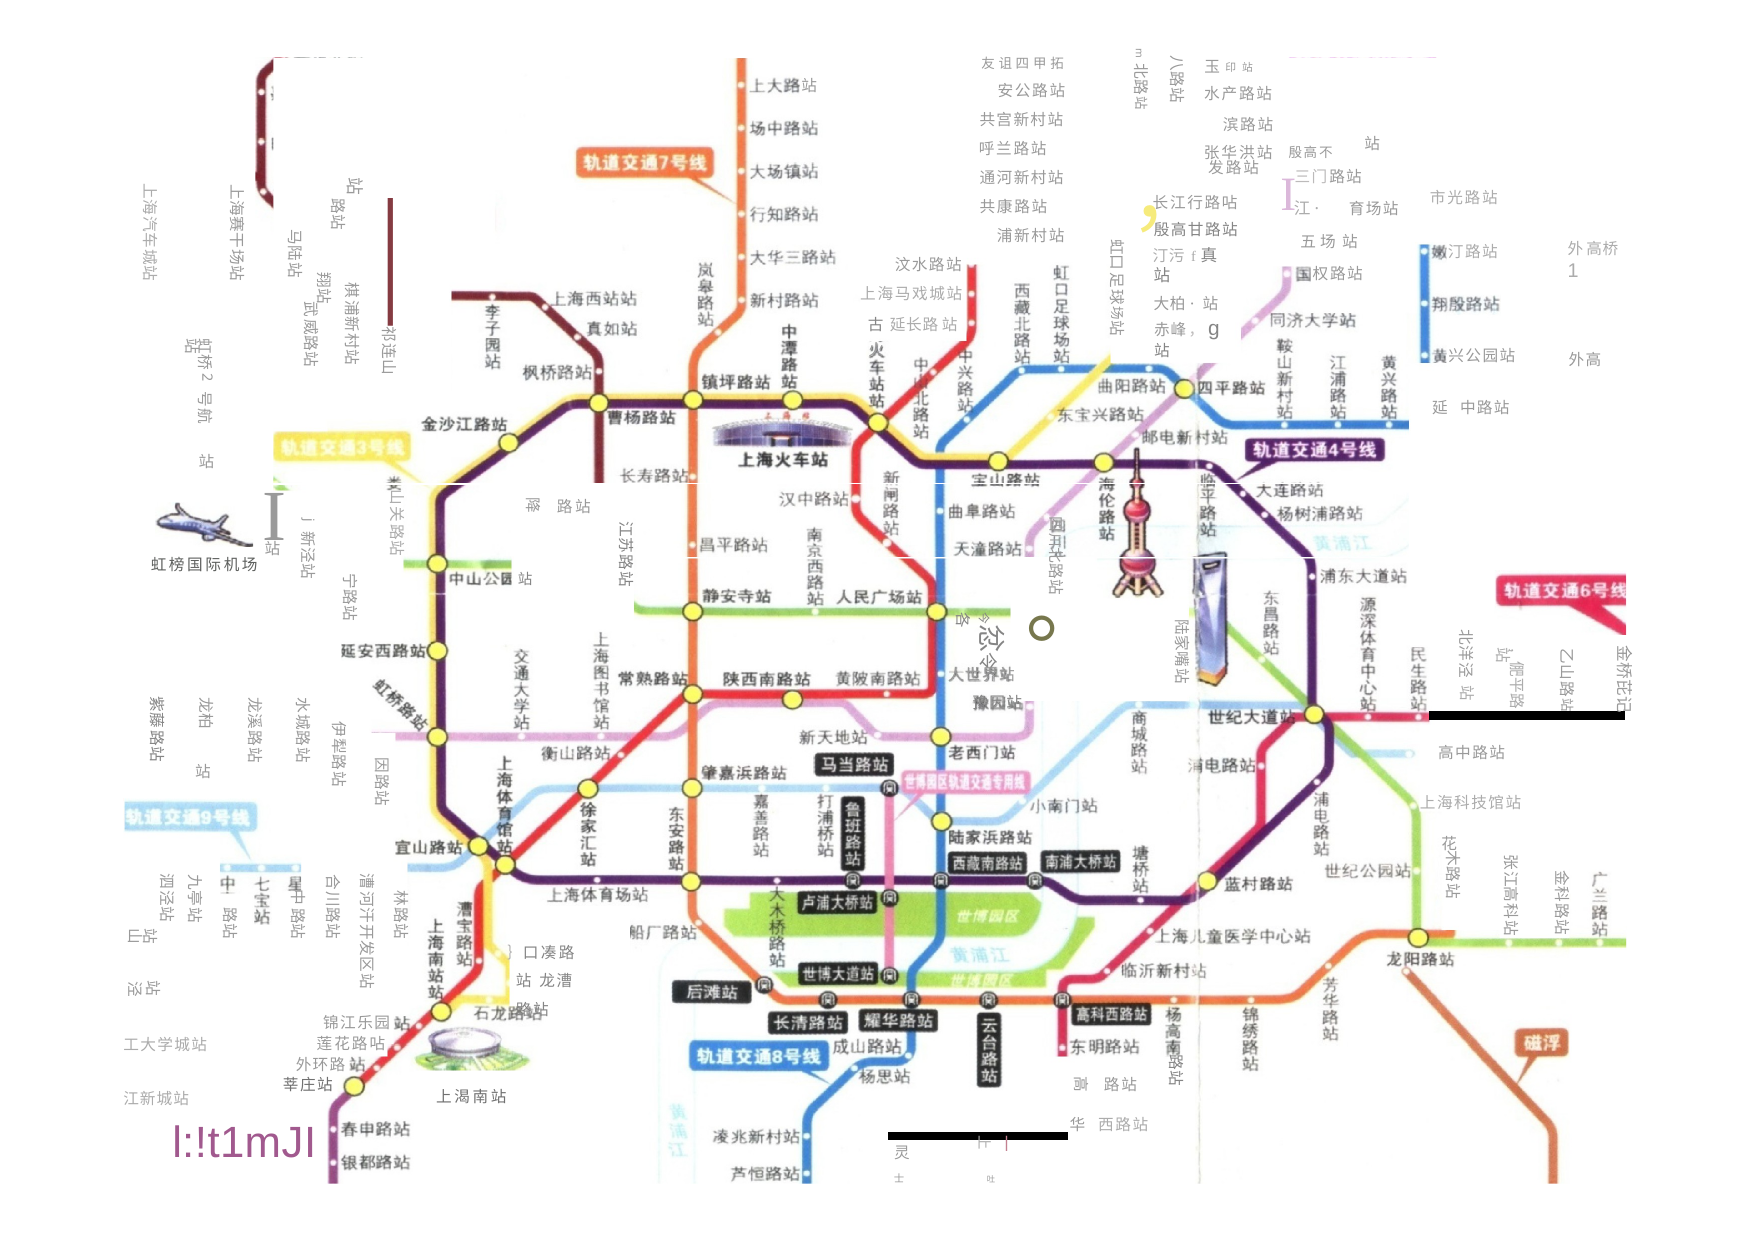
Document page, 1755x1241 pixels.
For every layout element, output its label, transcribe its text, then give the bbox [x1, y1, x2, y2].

text_box 江新城站 [121, 1086, 192, 1108]
text_box 紫藤路站 [142, 694, 163, 764]
text_box 站 [192, 759, 215, 781]
text_box 殷高甘路站 [1151, 217, 1242, 239]
text_box 山关路站 [382, 487, 403, 558]
text_box 灵 [892, 1140, 914, 1162]
text_box 宁路站 [334, 571, 355, 624]
text_box [1494, 570, 1627, 635]
text_box 兴公园站 [1446, 343, 1519, 365]
text_box 延 中路站 [1429, 395, 1519, 417]
text_box 外高 [1566, 347, 1605, 369]
text_box [123, 798, 302, 926]
text_box 古 延长路站 火 [865, 306, 967, 359]
text_box 玉 印 站 [1202, 51, 1269, 76]
text_box 漕河汗开发区站 [351, 871, 372, 991]
text_box 长江行路呫 [1150, 191, 1241, 212]
text_box 乙山路站 [1558, 646, 1579, 712]
text_box 虹榜国际机场 [148, 552, 262, 574]
text_box l:!t1mJI [170, 1111, 320, 1166]
text_box 吐 [984, 1172, 999, 1184]
text_box 站 [196, 449, 218, 471]
text_box 北洋泾 站 [1456, 627, 1479, 715]
text_box 士 [891, 1169, 908, 1185]
text_box 外高桥1 [1565, 236, 1632, 282]
text_box 华 西路站 [1067, 1112, 1159, 1134]
text_box 上海赛干场站 [221, 182, 242, 284]
text_box I [260, 466, 285, 555]
text_box 站 [1362, 131, 1384, 153]
text_box 工大学城站 [121, 1032, 210, 1054]
text_box 四川北路站 [1046, 514, 1067, 600]
text_box ，俷平路站 [1505, 645, 1528, 713]
text_box 高 [1065, 1073, 1086, 1094]
text_box 锦江乐园 莲花路呫 外环路 莘庄站 [280, 1008, 395, 1094]
text_box 路站 [1101, 1073, 1141, 1094]
text_box 汀污f真站 大柏· 站 赤峰，g站 [1150, 233, 1224, 360]
text_box 五 场 站 权路站 [1292, 230, 1366, 283]
text_box 水城路站 [287, 695, 308, 765]
text_box 站 [262, 536, 280, 558]
text_box j 新泾站 [298, 516, 319, 591]
text_box 滨路站 张华洪站 殷高不 [1201, 111, 1348, 164]
text_box 共宫新村站 呼兰路站 [976, 98, 1068, 158]
text_box 路站 [554, 494, 596, 516]
text_box 虹桥2 号航站 [195, 336, 216, 438]
text_box 八路站 m 北路站 [1133, 46, 1182, 114]
text_box 站 [515, 568, 537, 588]
text_box 站 [338, 175, 361, 198]
text_box 站 泾 [119, 978, 155, 999]
text_box 棋浦新村站 翔站 马陆站 [279, 227, 357, 368]
text_box 合川路站 [317, 872, 338, 942]
text_box [255, 57, 374, 301]
text_box 高中路站 [1436, 740, 1509, 762]
text_box 市光路站 [1427, 185, 1502, 207]
text_box 因路站 [366, 755, 387, 809]
text_box 降 [518, 495, 539, 516]
text_box ， [1128, 142, 1169, 241]
text_box 中路站 [282, 887, 303, 942]
text_box 通河新村站 共康路站 浦新村站 [977, 156, 1069, 245]
text_box [273, 485, 1627, 1184]
text_box 。今忿令各 [1020, 610, 1121, 683]
text_box 汶水路站 上海马戏城站 [858, 242, 966, 303]
text_box 路站 [1160, 1052, 1181, 1089]
text_box 泗泾站 站山 [119, 871, 167, 945]
text_box 上海科技馆站 花 [1417, 791, 1525, 853]
text_box 水产路站 [1202, 81, 1276, 103]
text_box ＿祁连山路站 武威路站 [377, 196, 543, 386]
text_box 上海汽车城站 [135, 181, 156, 283]
text_box 伊犁路站 [324, 719, 344, 789]
text_box 友诅四甲拓 安公路站 [977, 44, 1069, 100]
text_box 金桥芘记 [1608, 643, 1630, 714]
text_box [633, 484, 1409, 557]
text_box 发路站 [1206, 164, 1263, 177]
text_box 江苏路站 [610, 519, 631, 589]
text_box 虹口足球场站 [1107, 237, 1128, 340]
text_box 路站 [214, 905, 235, 942]
text_box 龙溪路站 [240, 695, 261, 765]
text_box 林路站 [385, 888, 406, 942]
text_box 金科路站 [1546, 868, 1567, 938]
text_box 上渴南站 [434, 1085, 511, 1106]
text_box 人世界站 豫因站 [945, 652, 1026, 713]
text_box 张江高科站 [1495, 852, 1516, 938]
text_box 龙柏 [190, 695, 212, 731]
text_box I [1278, 160, 1298, 220]
text_box 九亭站 [180, 872, 201, 925]
text_box 三门路站 [1292, 164, 1365, 186]
text_box 一上 [988, 1133, 1012, 1161]
text_box 陆家嘴站 [1166, 617, 1187, 686]
text_box 站 [799, 73, 820, 95]
text_box [155, 502, 254, 547]
text_box ｝口凑路站 龙漕路站 [505, 930, 587, 1019]
text_box [273, 58, 1501, 483]
text_box 木路站 [1437, 848, 1458, 902]
text_box 江· 育场站 [1291, 196, 1400, 218]
text_box 汀路站 [1445, 240, 1502, 261]
